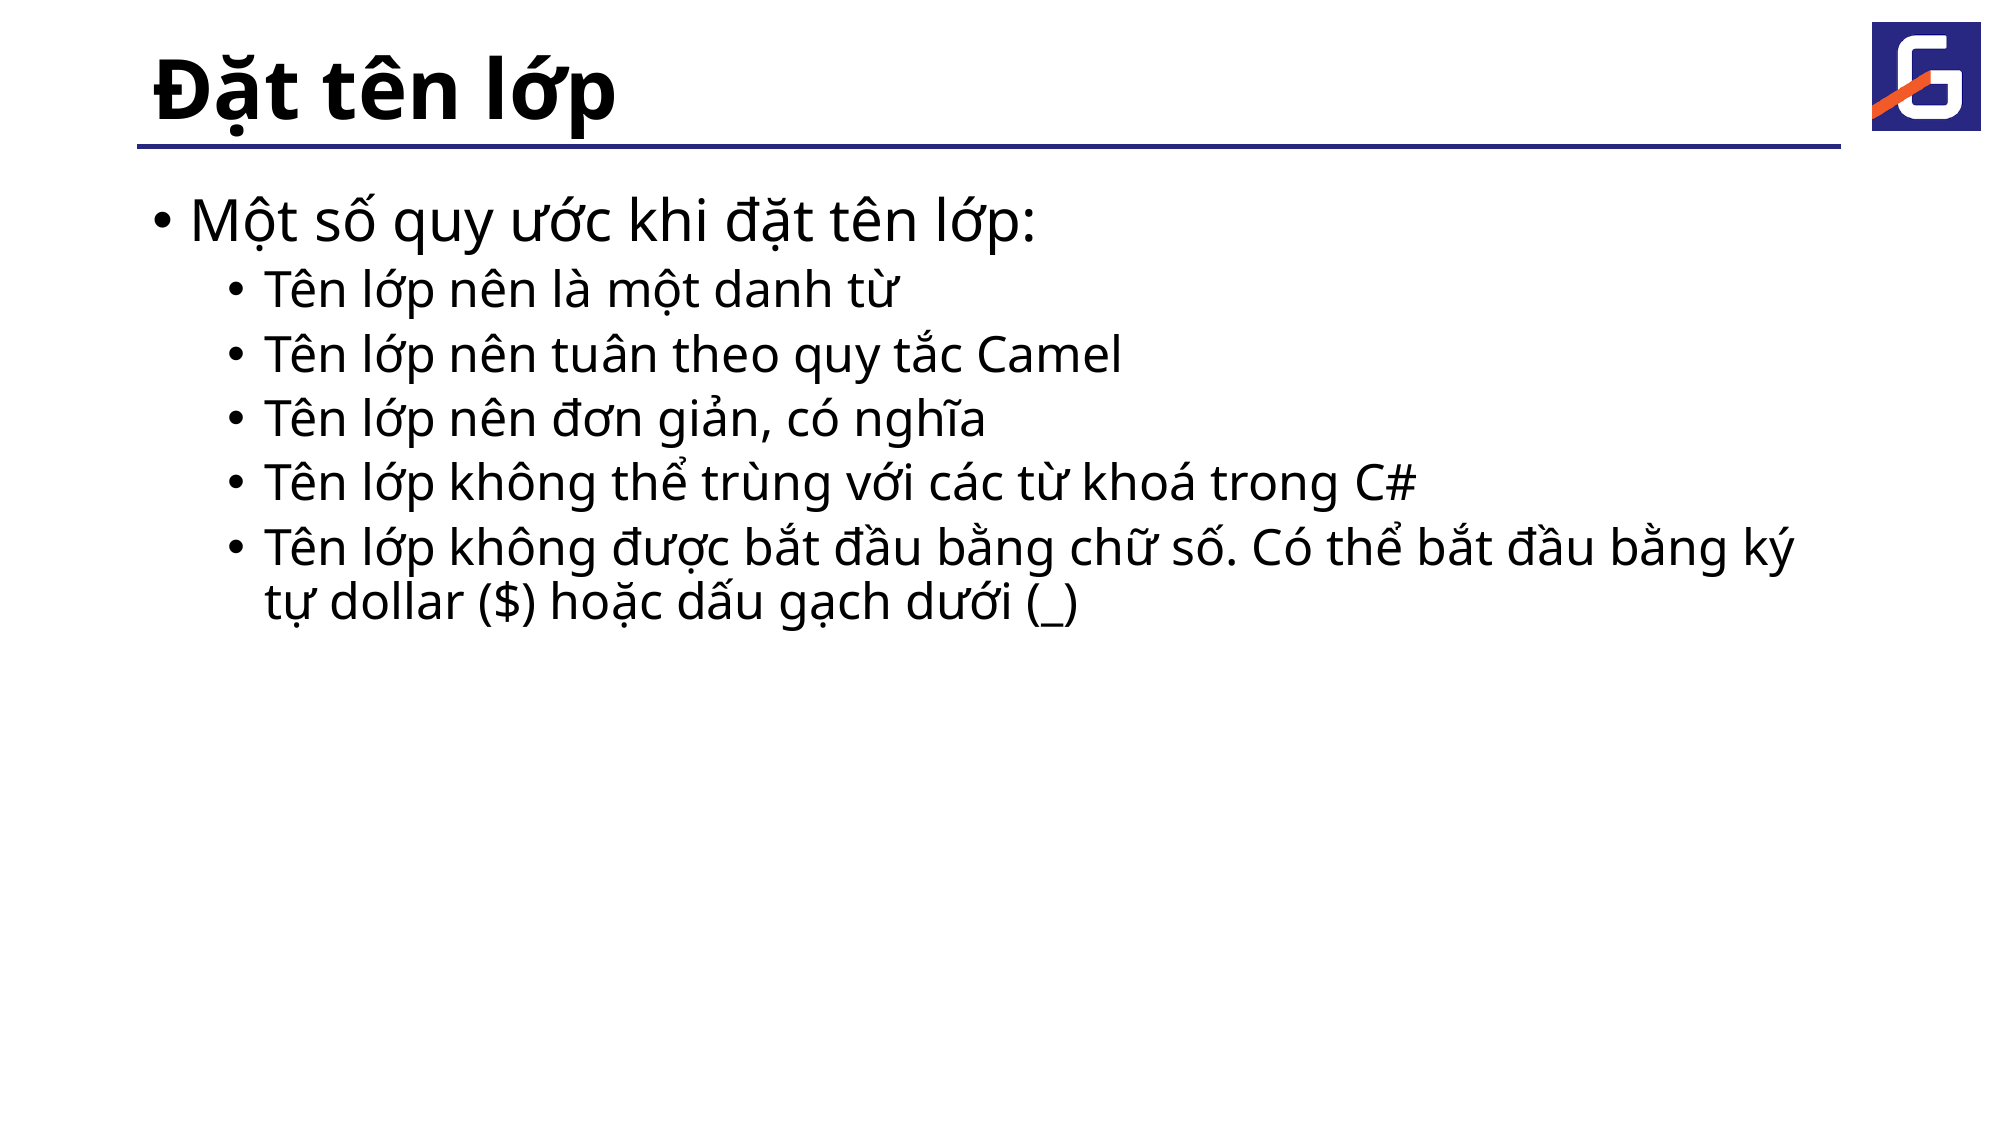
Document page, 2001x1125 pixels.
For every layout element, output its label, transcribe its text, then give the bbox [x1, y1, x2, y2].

picture [1872, 22, 1981, 131]
list Một số quy ước khi đặt tên lớp: Tên lớp nên là một danh từ Tên lớp nên tuân theo quy tắc Camel Tên lớp nên đơn giản, có nghĩa Tên lớp không thể trùng với các từ khoá trong C# Tên lớp không được bắt đầu bằng chữ số. Có thể bắt đầu bằng ký tự dollar ($) hoặc dấu gạch dưới (_) [137, 183, 1863, 1014]
title Đặt tên lớp [137, 26, 1863, 160]
